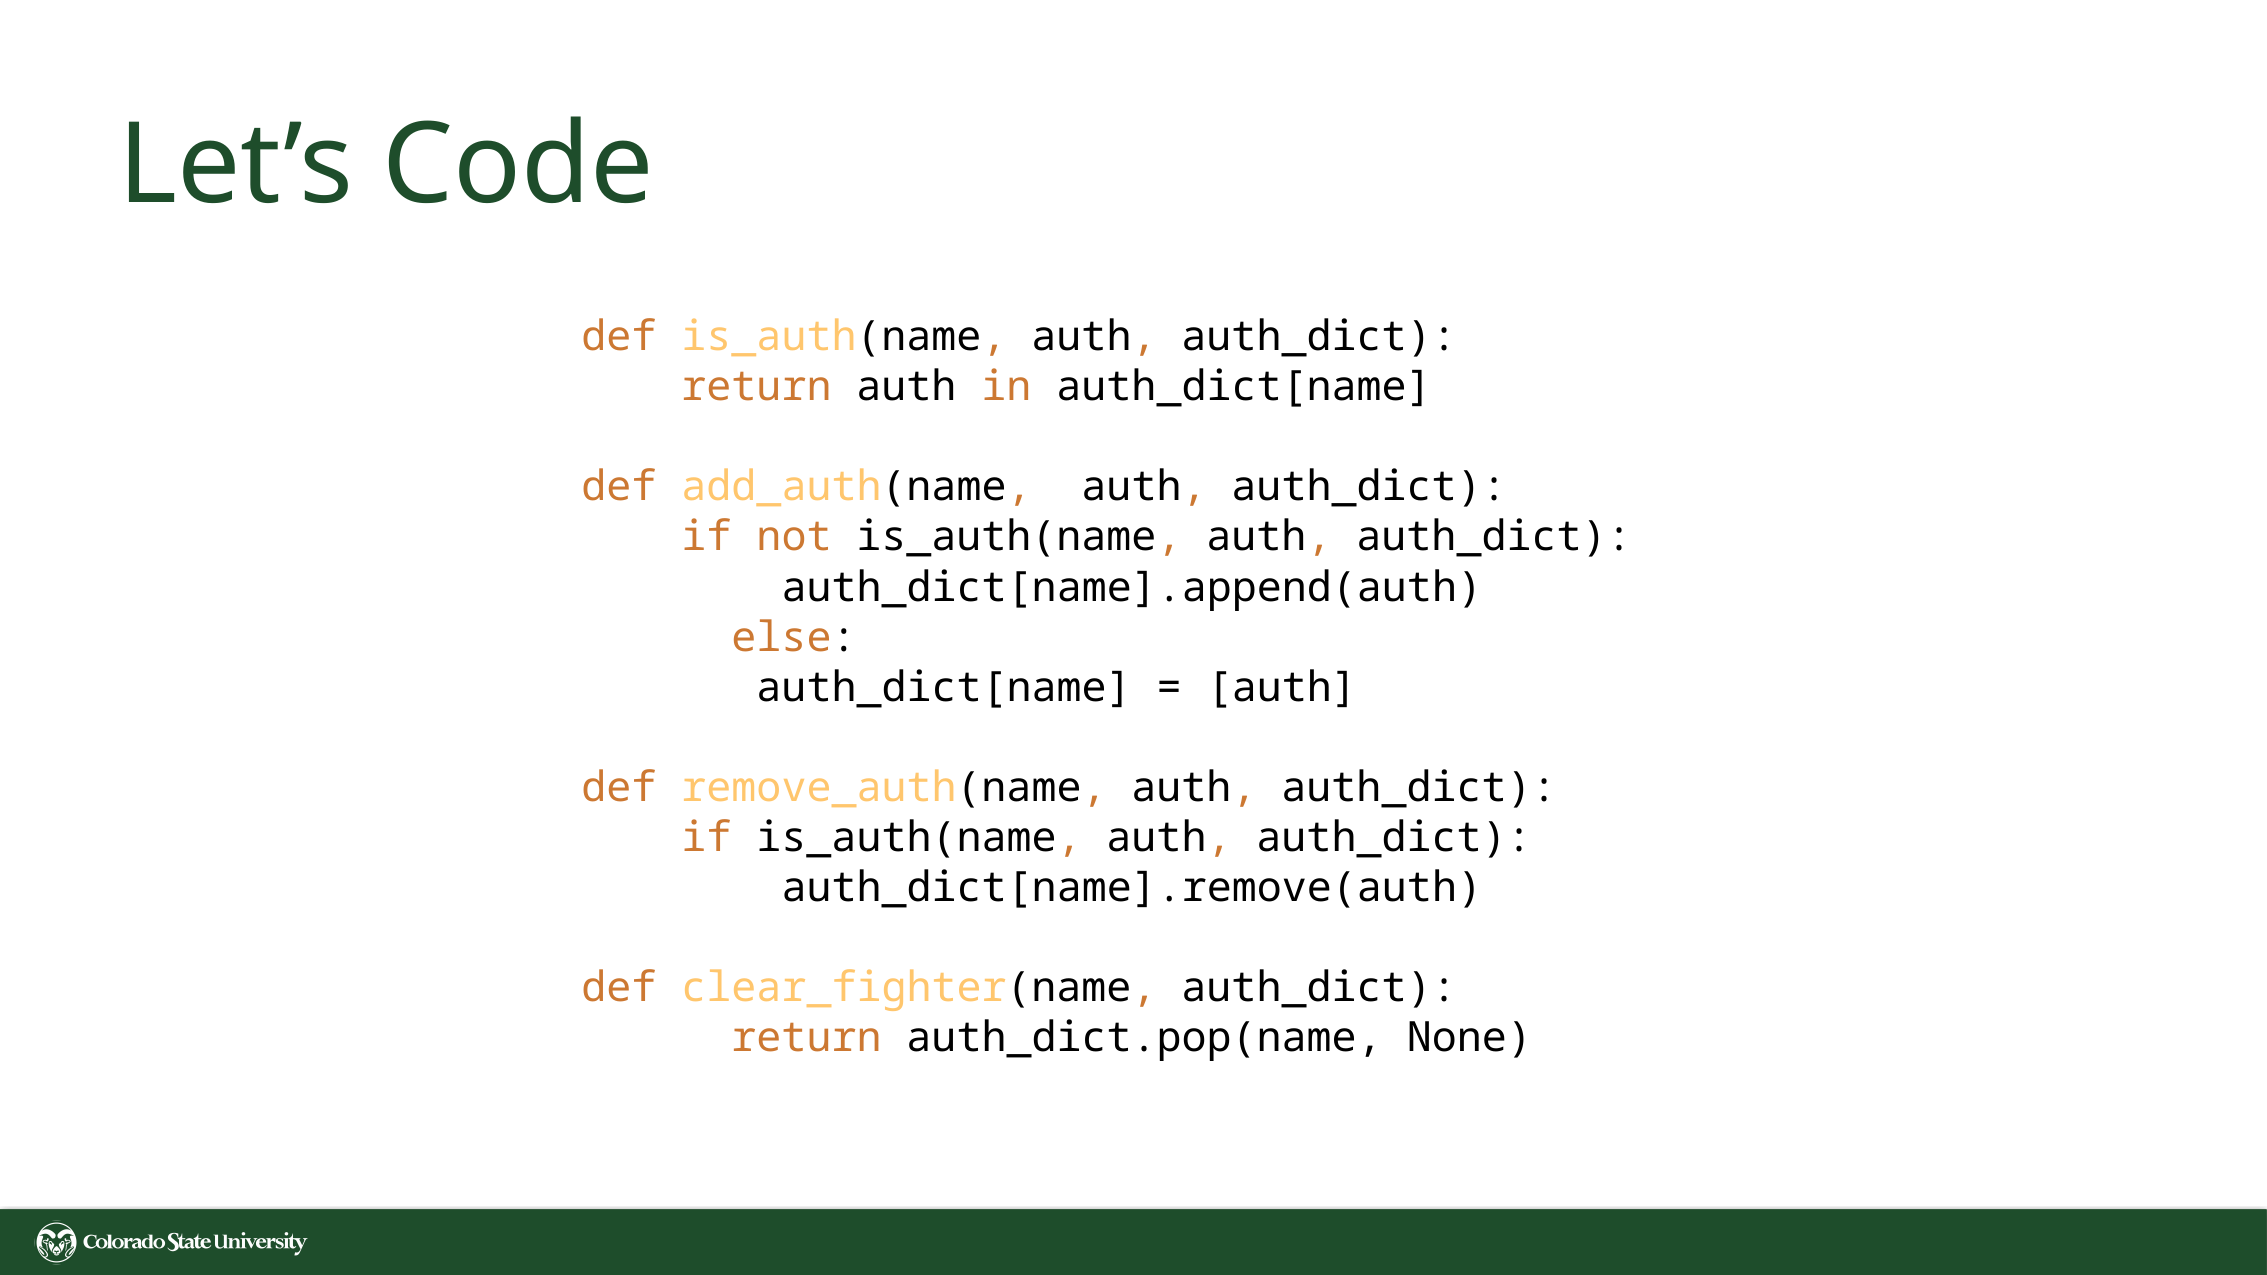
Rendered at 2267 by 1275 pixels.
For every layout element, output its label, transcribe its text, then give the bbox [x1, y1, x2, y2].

title Let’s Code [103, 73, 2164, 241]
text_box def is_auth(name, auth, auth_dict): return auth in auth_dict[name] def add_auth(name, auth, auth_dict): if not is_auth(name, auth, auth_dict): auth_dict[name].append(auth) else: auth_dict[name] = [auth] def remove_auth(name, auth, auth_dict): if is_auth(name, auth, auth_dict): auth_dict[name].remove(auth) def clear_fighter(name, auth_dict): return auth_dict.pop(name, None) [566, 301, 1700, 1067]
picture [24, 1209, 319, 1275]
